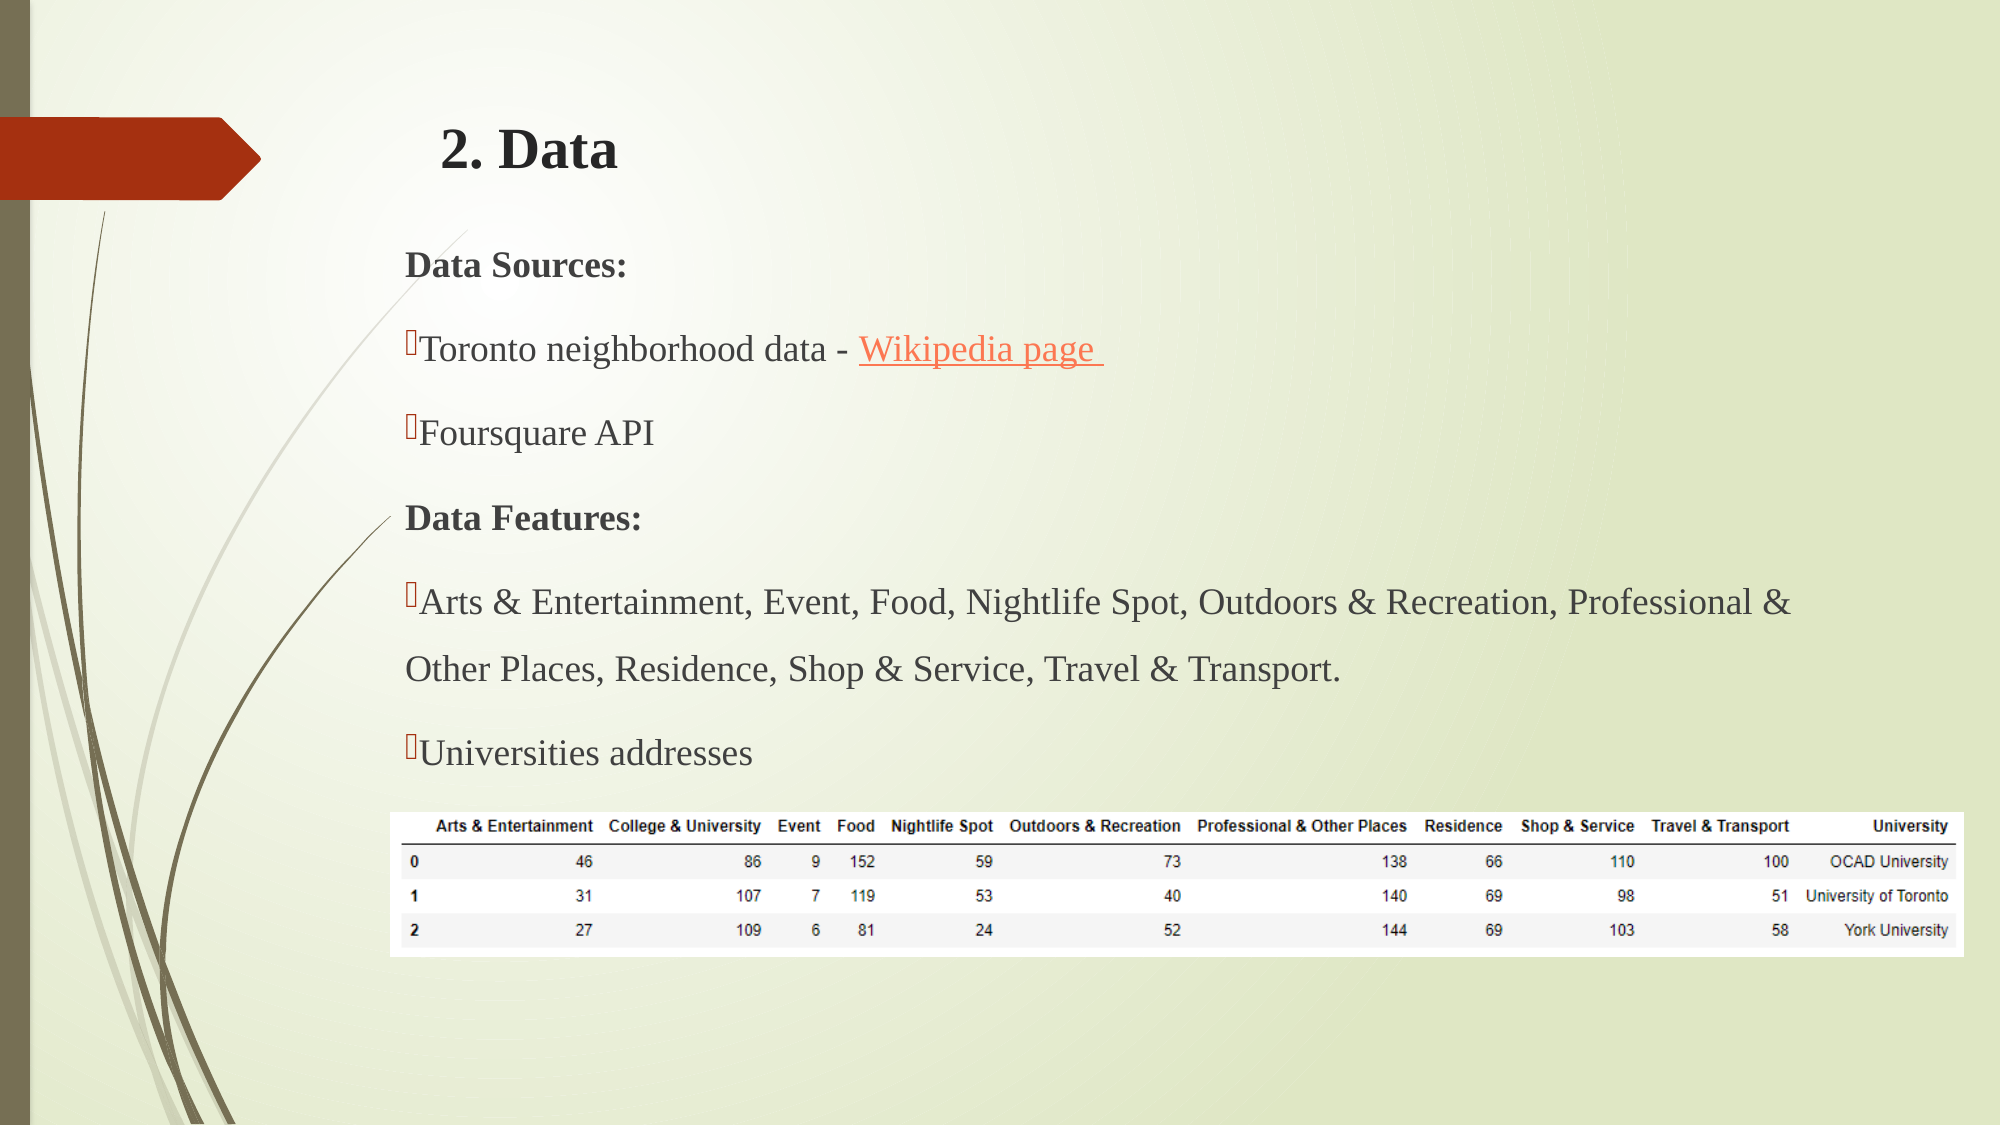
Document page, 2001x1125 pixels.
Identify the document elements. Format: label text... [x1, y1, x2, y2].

picture [389, 812, 1965, 957]
title 2. Data [425, 102, 1888, 210]
list Data Sources: Toronto neighborhood data - Wikipedia page Foursquare API Data Features: Arts & Entertainment, Event, Food, Nightlife Spot, Outdoors & Recreation, Professional & Other Places, Residence, Shop & Service, Travel & Transport. Universities addresses [390, 210, 1888, 812]
